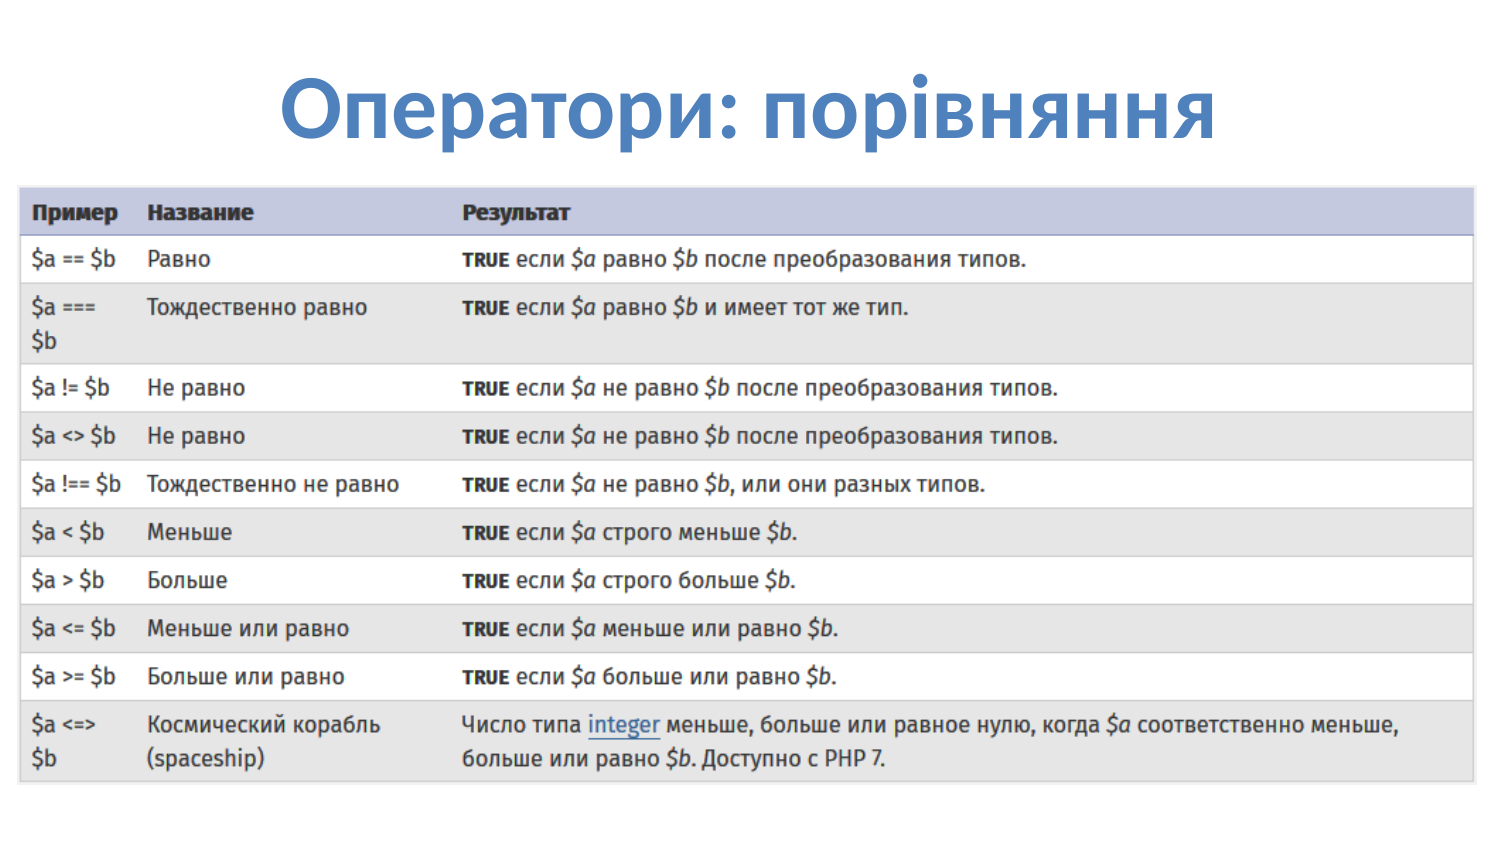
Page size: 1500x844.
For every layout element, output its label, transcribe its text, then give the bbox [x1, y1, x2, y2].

title Оператори: порівняння [75, 32, 1425, 173]
picture [17, 185, 1477, 786]
